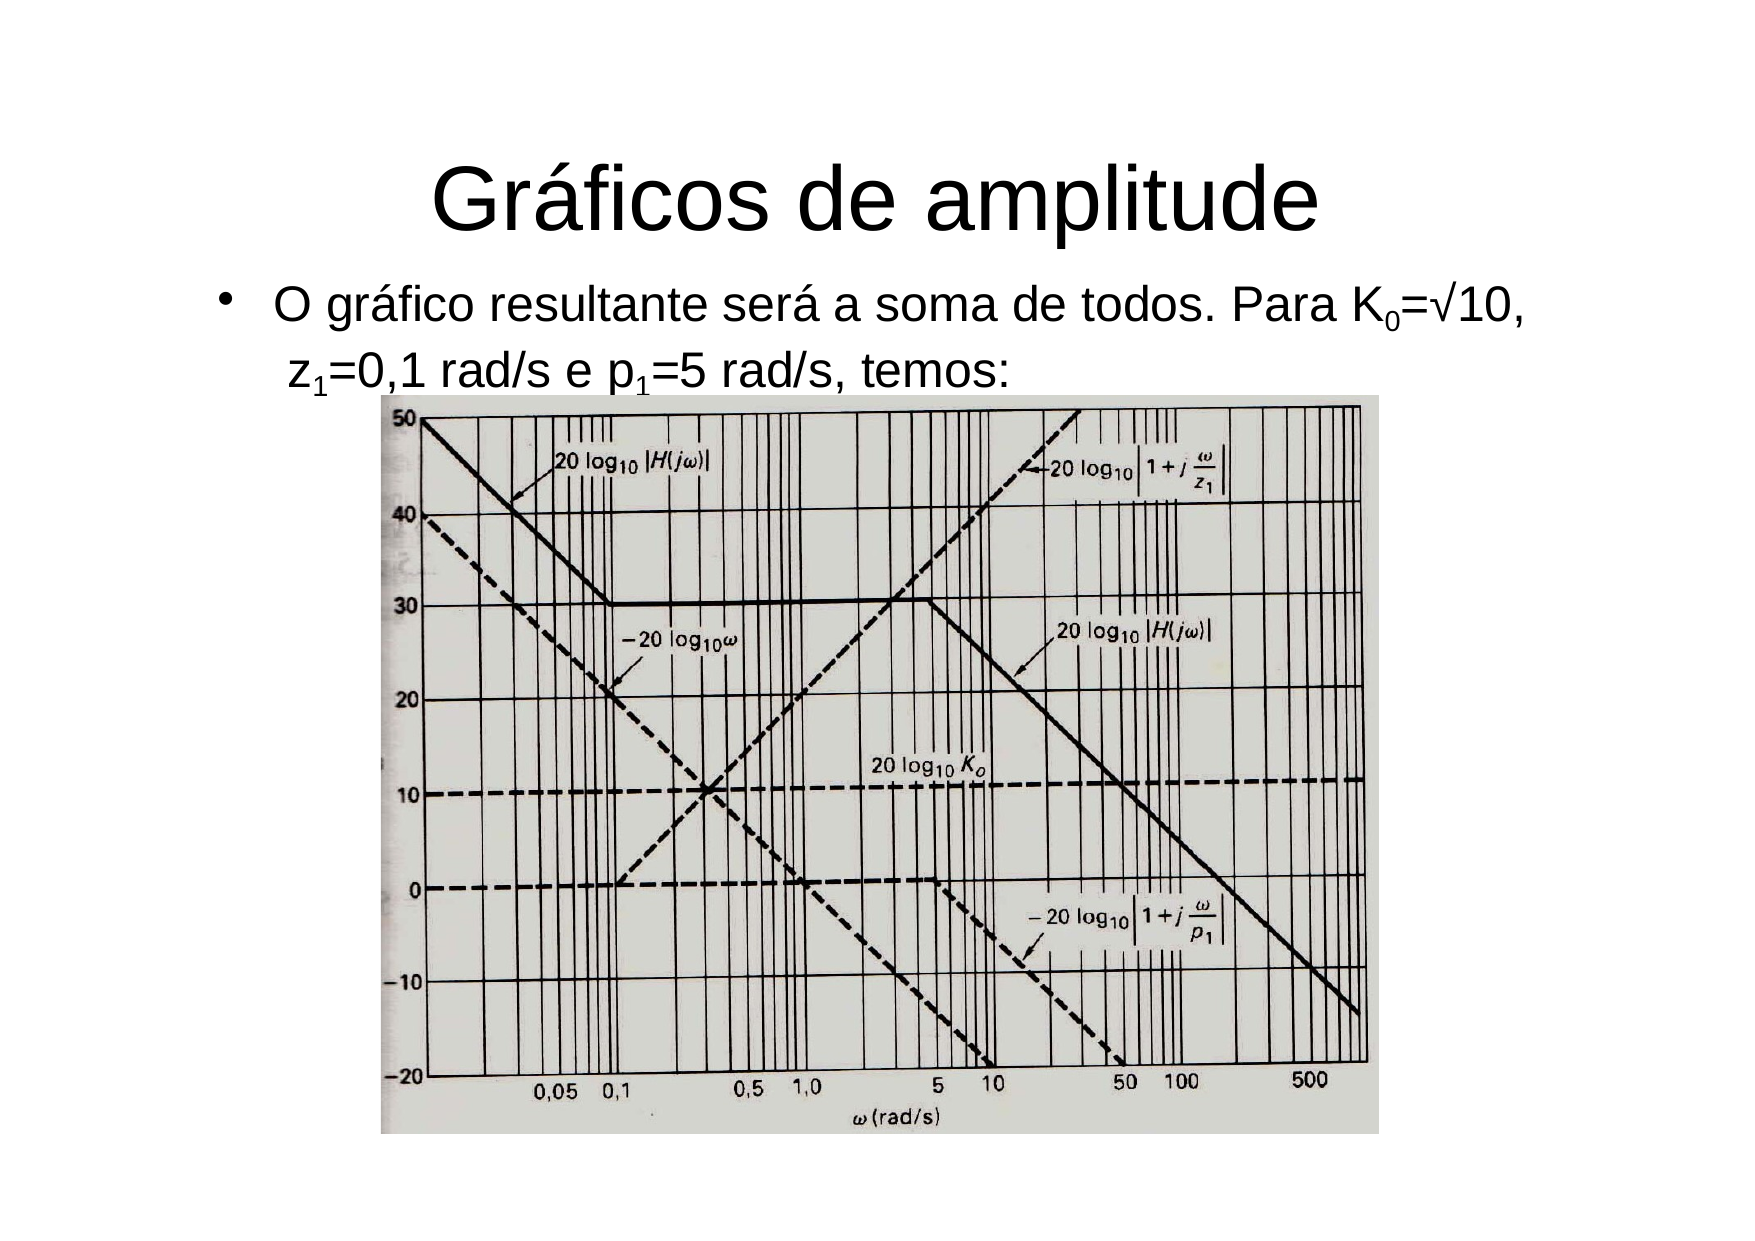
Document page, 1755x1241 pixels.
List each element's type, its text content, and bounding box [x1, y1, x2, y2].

text_box [380, 395, 1379, 1134]
text_box O gráfico resultante será a soma de todos. Para K0=√10, z1=0,1 rad/s e p1=5 rad/s, temos: [215, 271, 1532, 403]
title Gráficos de amplitude [225, 93, 1529, 271]
